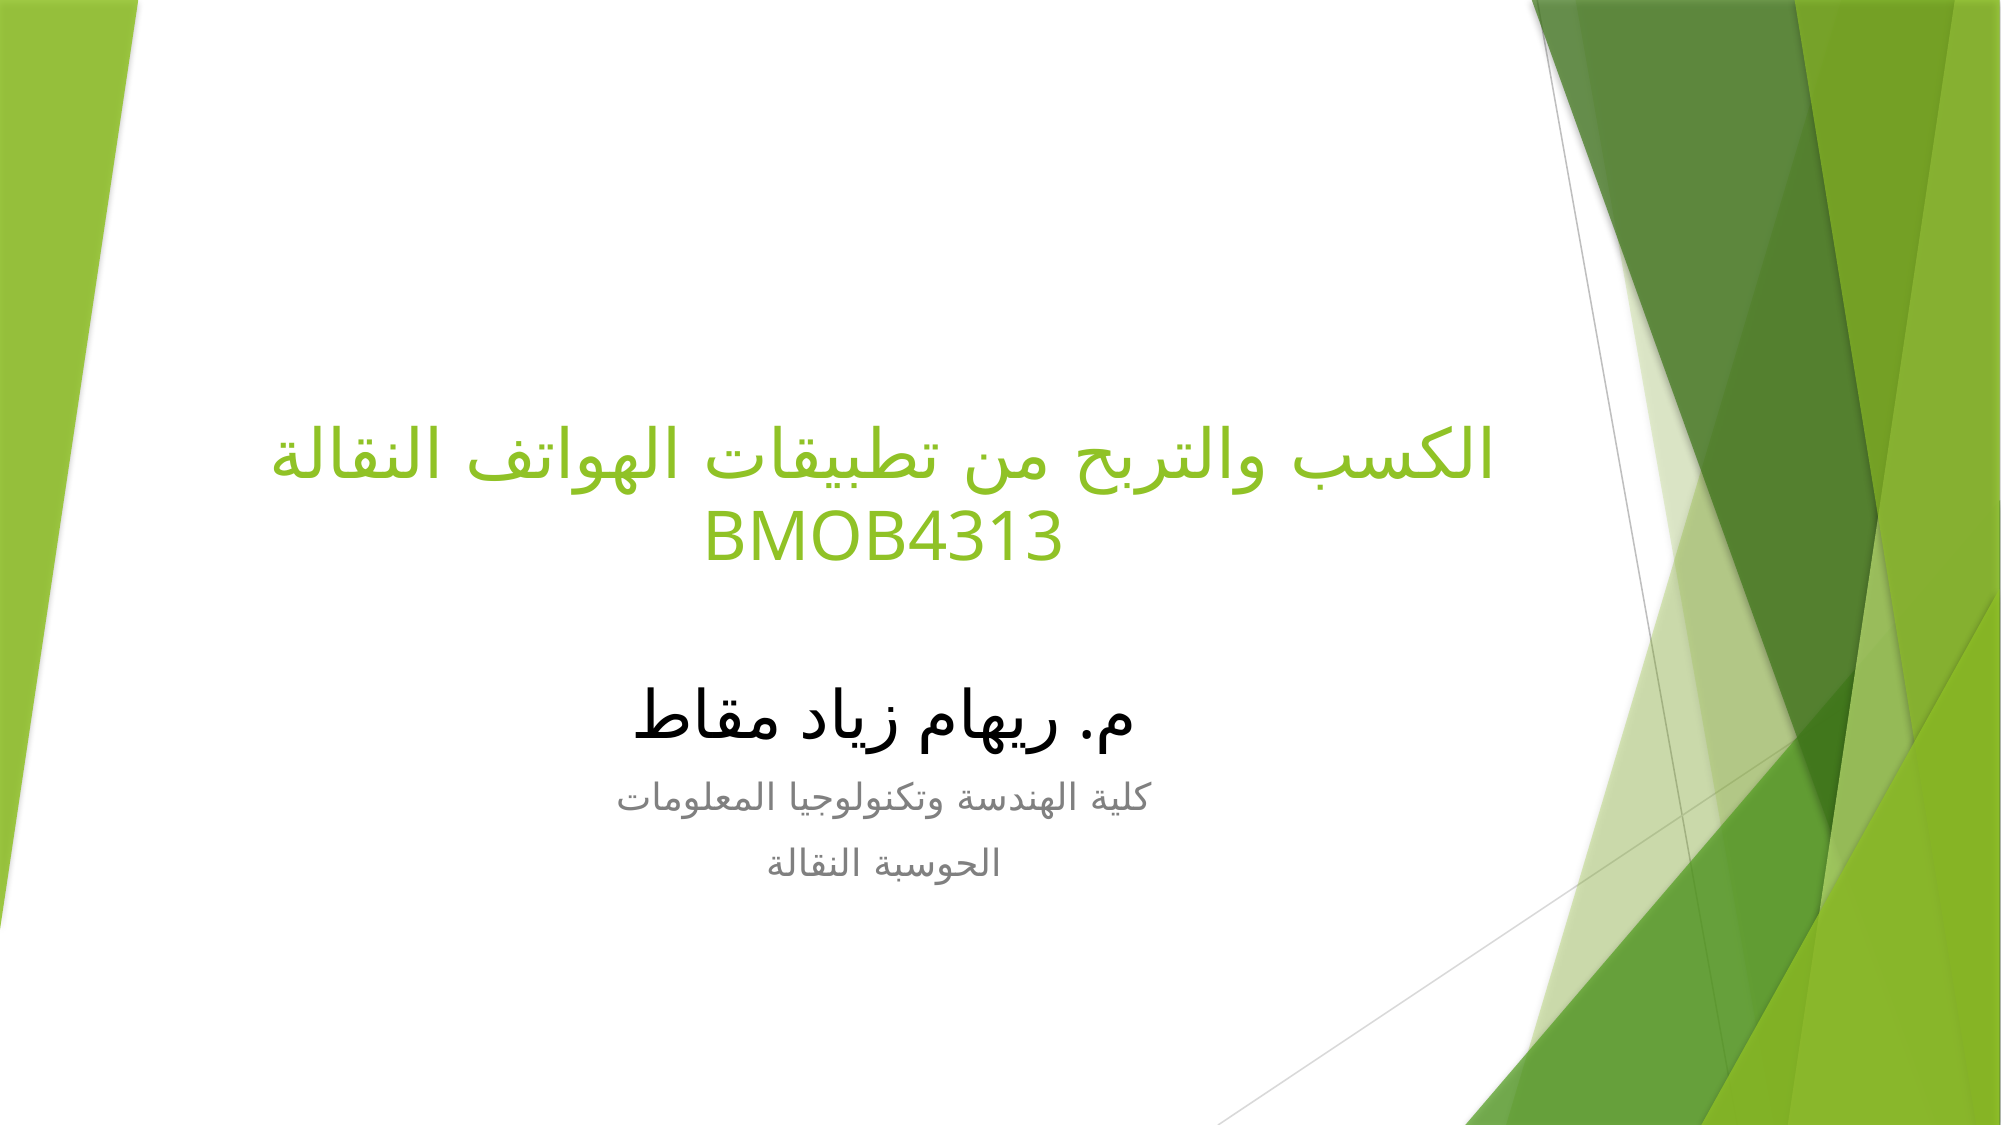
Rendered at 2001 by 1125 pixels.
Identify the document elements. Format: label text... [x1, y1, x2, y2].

title الكسب والتربح من تطبيقات الهواتف النقالة BMOB4313 [247, 394, 1522, 664]
subtitle م. ريهام زياد مقاط كلية الهندسة وتكنولوجيا المعلومات الحوسبة النقالة [247, 664, 1522, 920]
